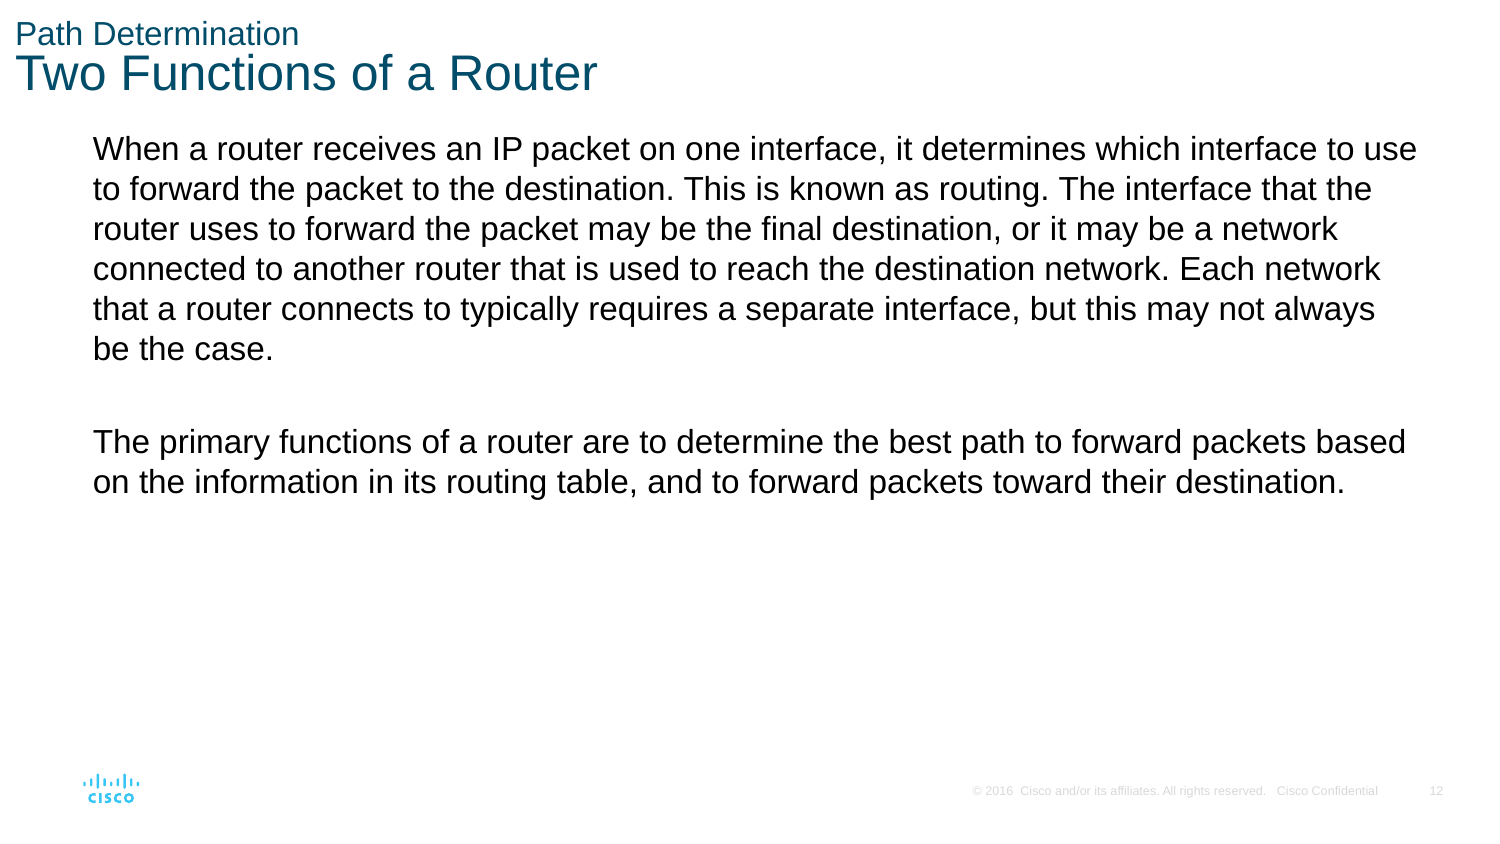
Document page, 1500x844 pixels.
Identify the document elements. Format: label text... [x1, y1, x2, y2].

title Path Determination Two Functions of a Router [0, 0, 1369, 121]
list When a router receives an IP packet on one interface, it determines which interface to use to forward the packet to the destination. This is known as routing. The interface that the router uses to forward the packet may be the final destination, or it may be a network connected to another router that is used to reach the destination network. Each network that a router connects to typically requires a separate interface, but this may not always be the case. The primary functions of a router are to determine the best path to forward packets based on the information in its routing table, and to forward packets toward their destination. [77, 120, 1437, 726]
